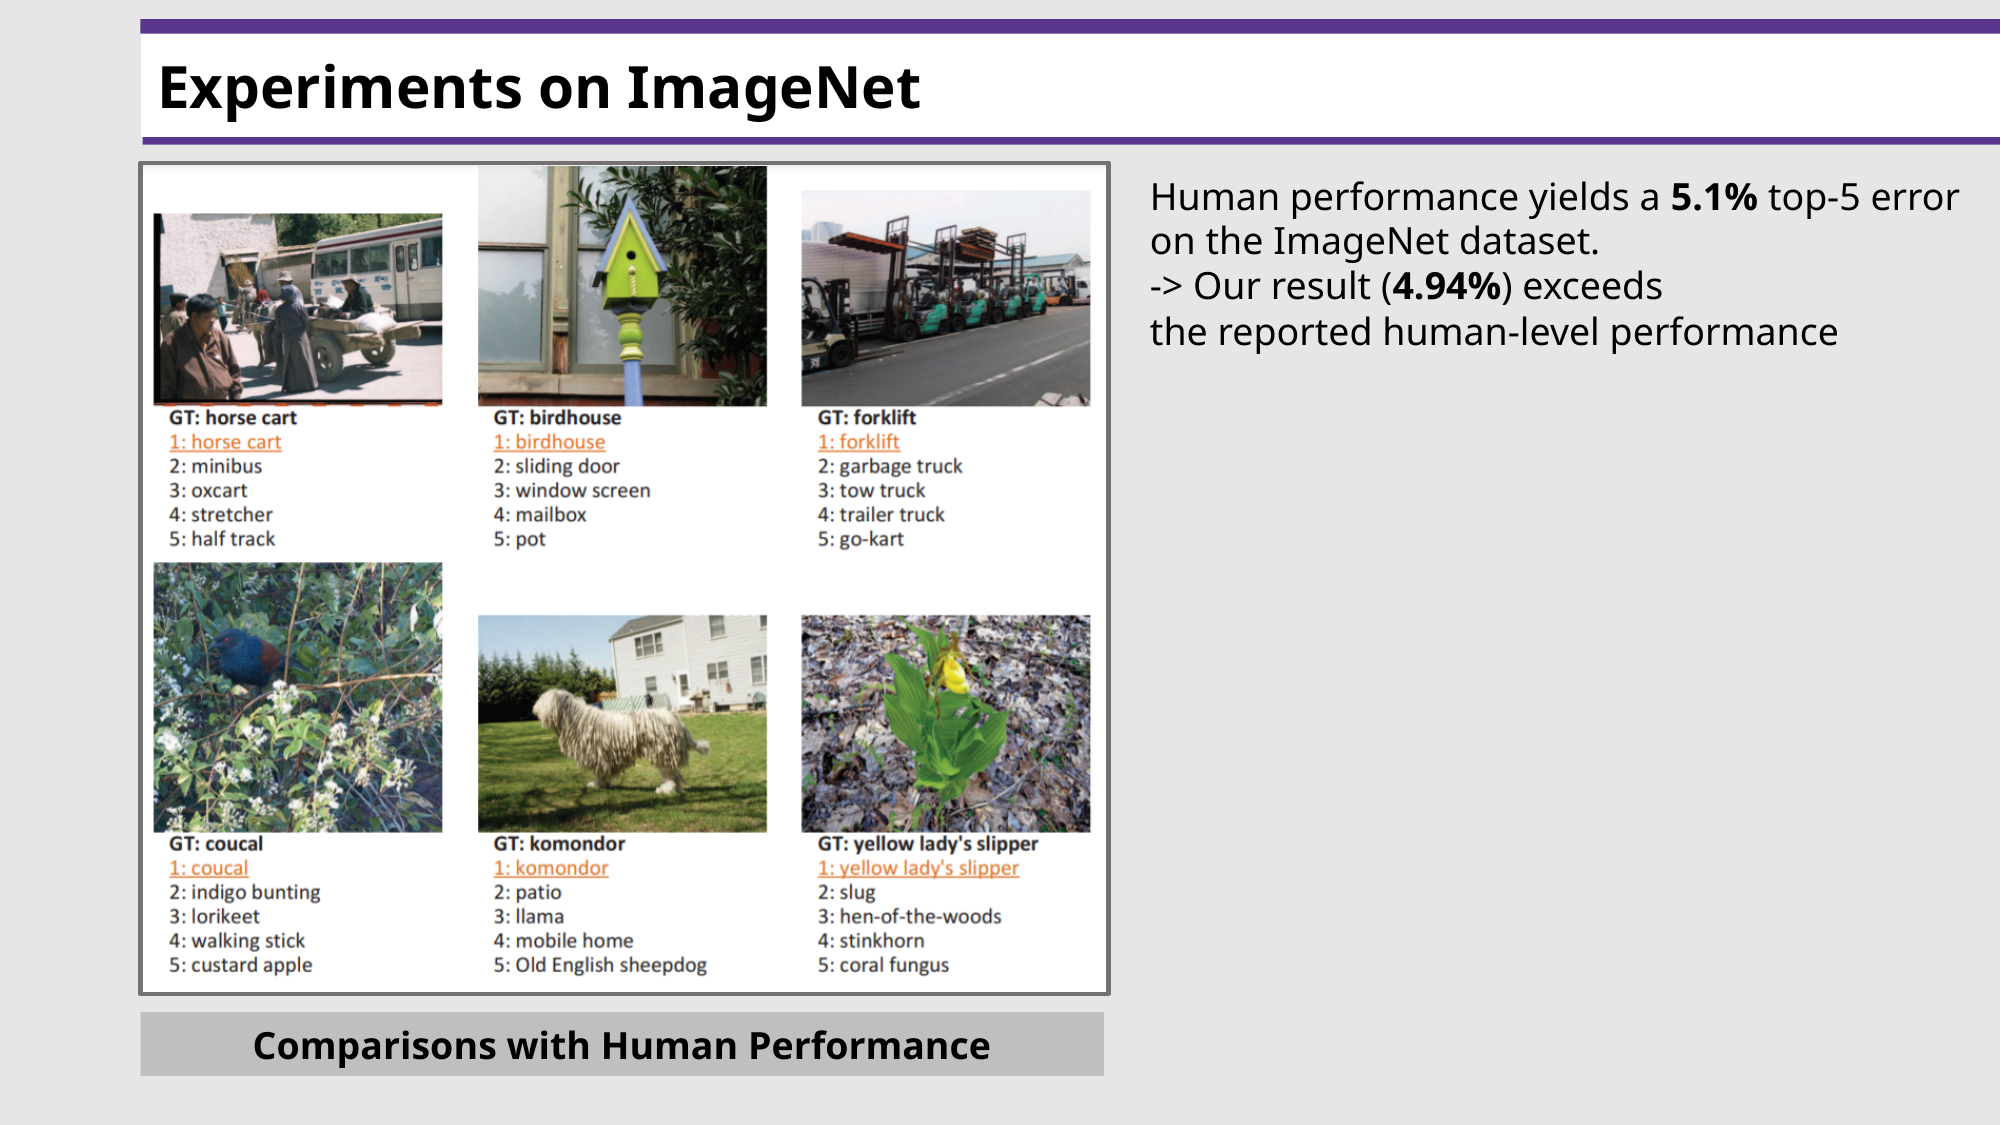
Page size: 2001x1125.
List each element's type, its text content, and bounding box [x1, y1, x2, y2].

text_box Human performance yields a 5.1% top-5 error on the ImageNet dataset. -> Our result (4.94%) exceeds the reported human-level performance [1135, 165, 2000, 360]
picture [142, 165, 1106, 992]
text_box Comparisons with Human Performance [140, 1011, 1105, 1077]
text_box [140, 19, 2000, 145]
